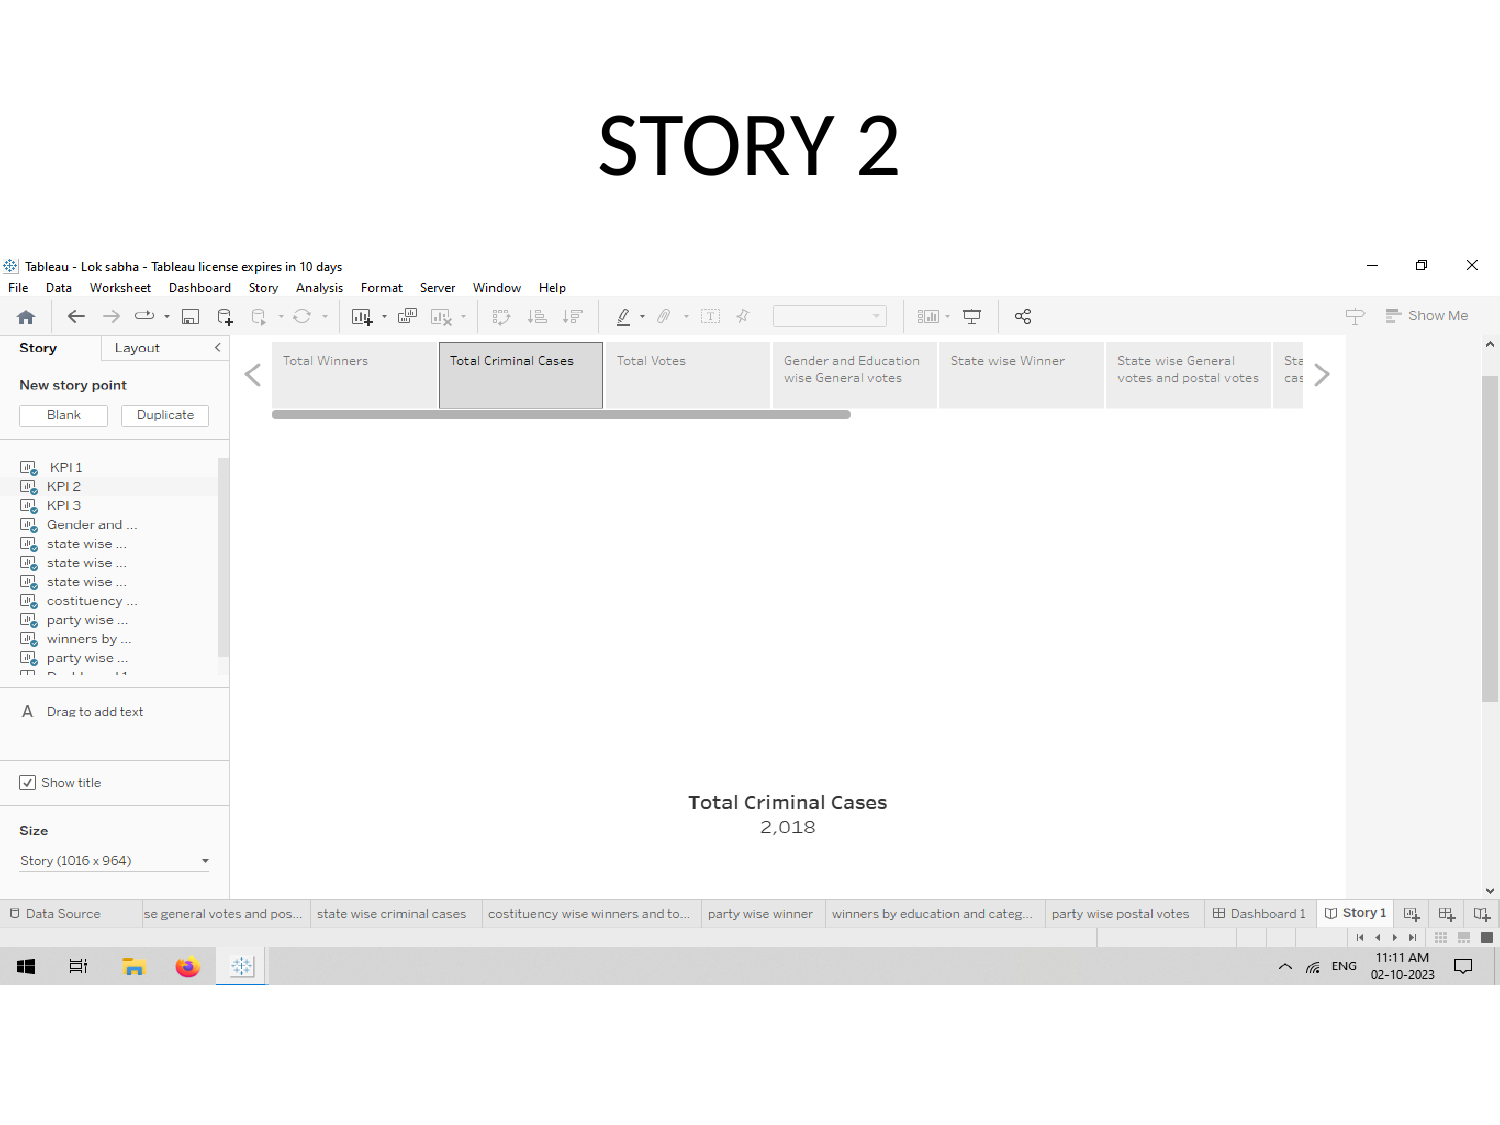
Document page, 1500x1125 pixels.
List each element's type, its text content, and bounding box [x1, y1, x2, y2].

title STORY 2 [75, 45, 1425, 233]
picture [0, 255, 1500, 985]
